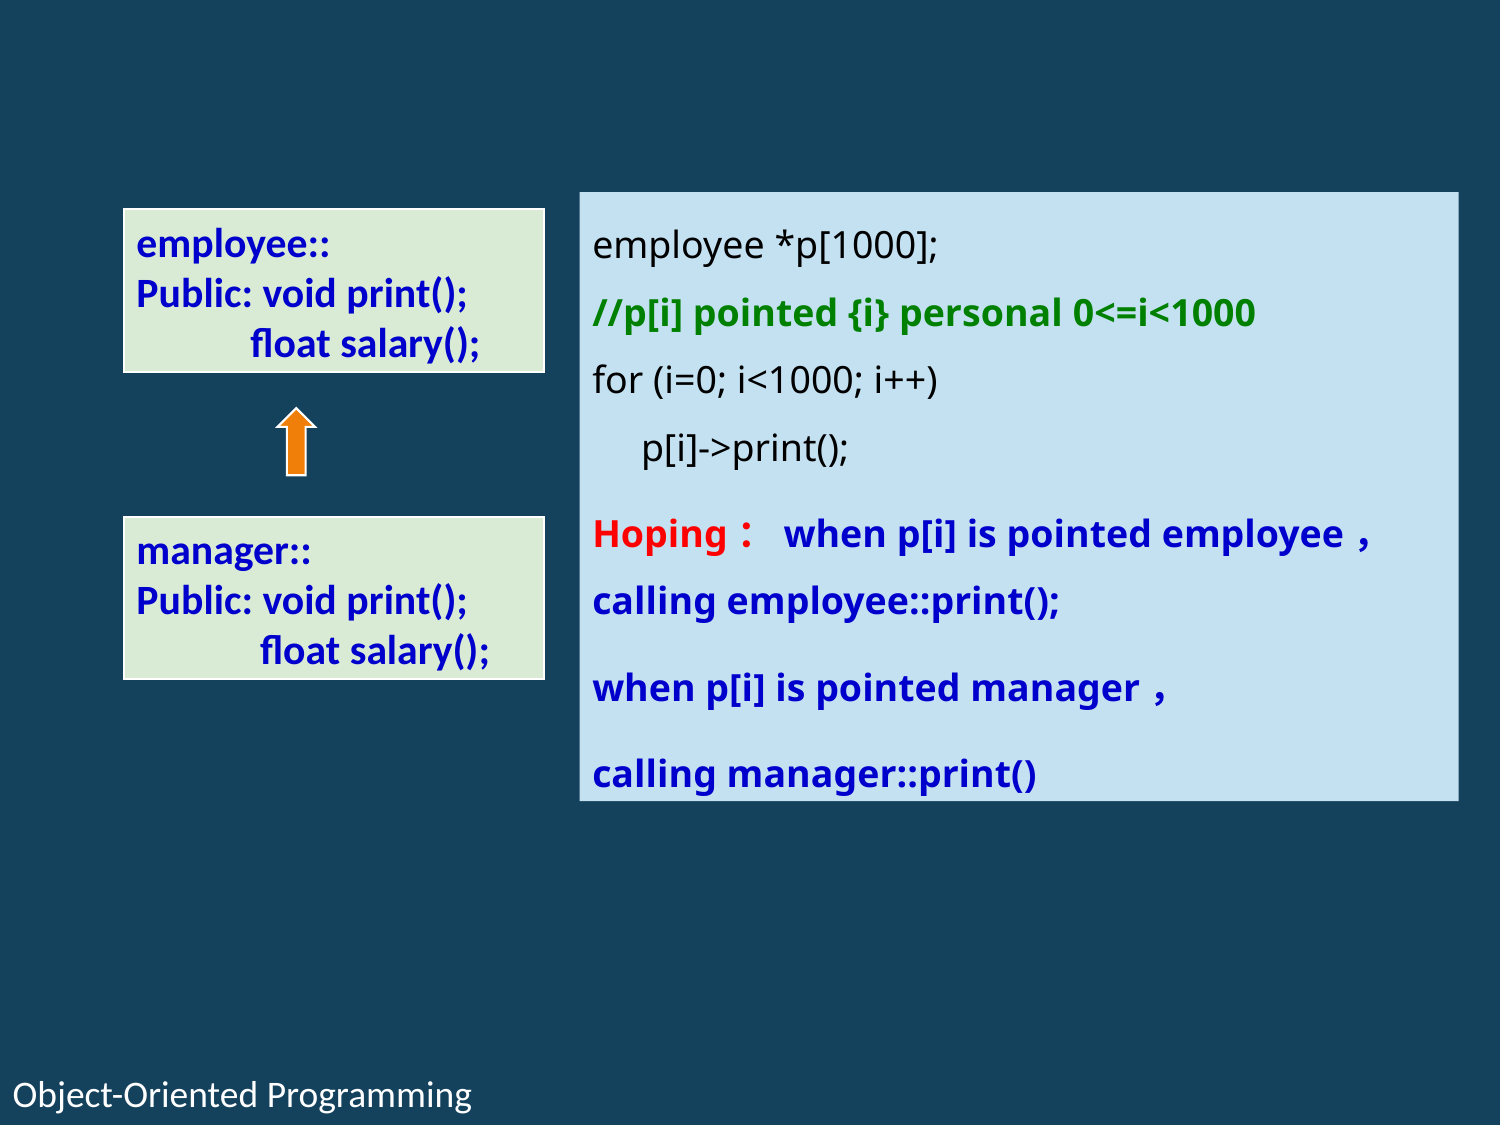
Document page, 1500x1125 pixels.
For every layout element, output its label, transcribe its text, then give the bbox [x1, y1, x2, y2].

text_box employee:: Public: void print(); float salary(); [123, 209, 545, 372]
text_box manager:: Public: void print(); float salary(); [123, 516, 545, 680]
text_box employee *p[1000]; //p[i] pointed {i} personal 0<=i<1000 for (i=0; i<1000; i++) p[i]->print(); Hoping：when p[i] is pointed employee， calling employee::print(); when p[i] is pointed manager， calling manager::print() [579, 192, 1459, 802]
text_box [277, 408, 316, 476]
footer Object-Oriented Programming [0, 1062, 599, 1122]
